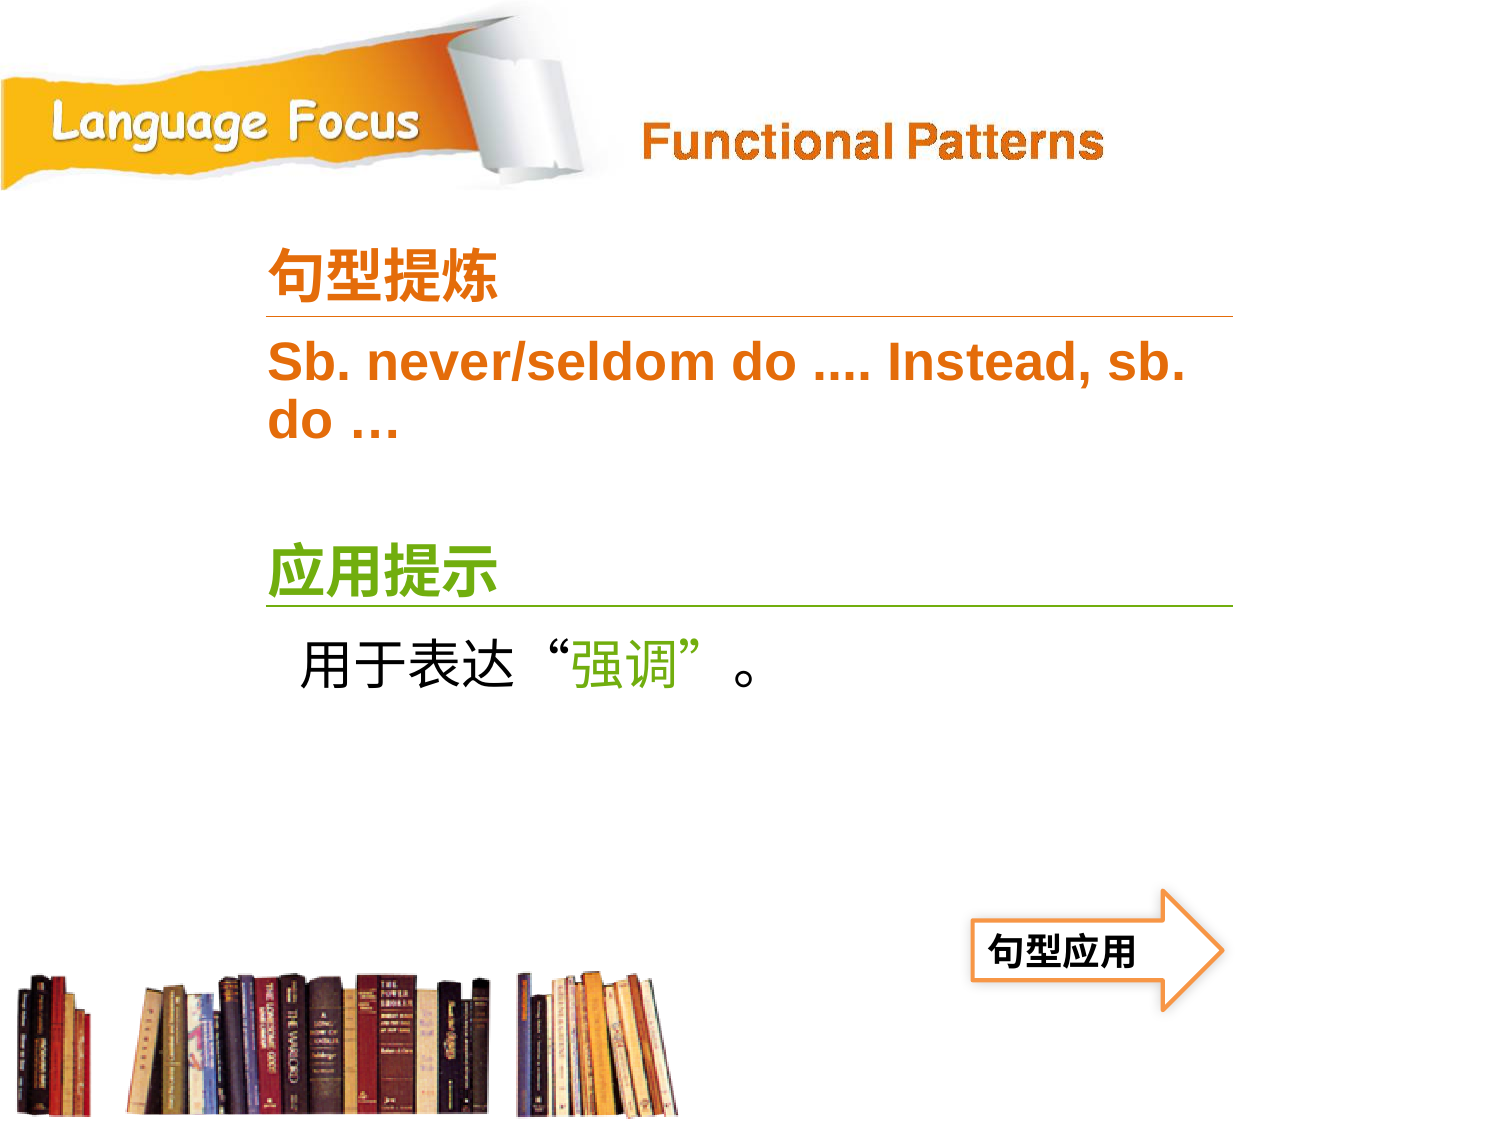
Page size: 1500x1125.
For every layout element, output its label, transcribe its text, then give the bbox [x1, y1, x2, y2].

picture [0, 963, 691, 1122]
text_box 应用提示 [252, 527, 560, 612]
text_box 用于表达“强调”。 [259, 629, 1258, 788]
text_box Sb. never/seldom do .... Instead, sb. do … [252, 325, 1282, 457]
text_box 句型应用 [970, 888, 1225, 1013]
text_box 句型提炼 [252, 231, 573, 317]
picture [0, 0, 1187, 192]
